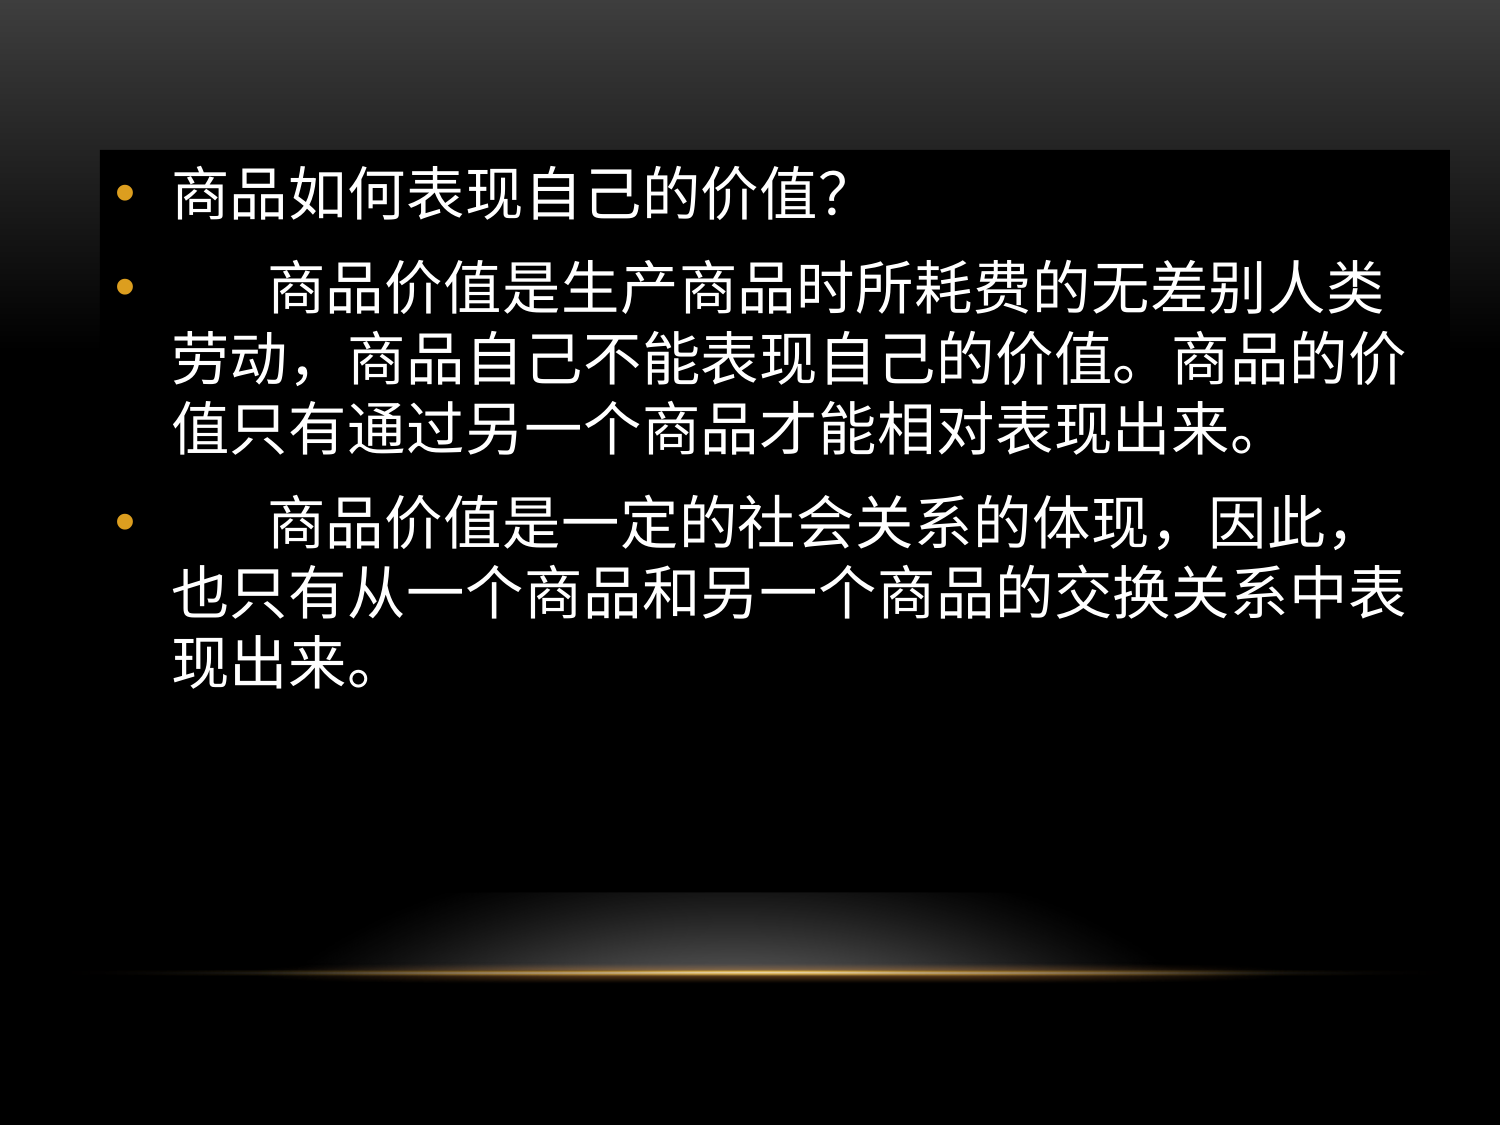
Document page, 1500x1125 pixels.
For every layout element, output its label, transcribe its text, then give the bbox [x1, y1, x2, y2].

picture [0, 0, 1500, 1125]
list 商品如何表现自己的价值？ 商品价值是生产商品时所耗费的无差别人类劳动，商品自己不能表现自己的价值。商品的价值只有通过另一个商品才能相对表现出来。 商品价值是一定的社会关系的体现，因此，也只有从一个商品和另一个商品的交换关系中表现出来。 [99, 149, 1450, 893]
